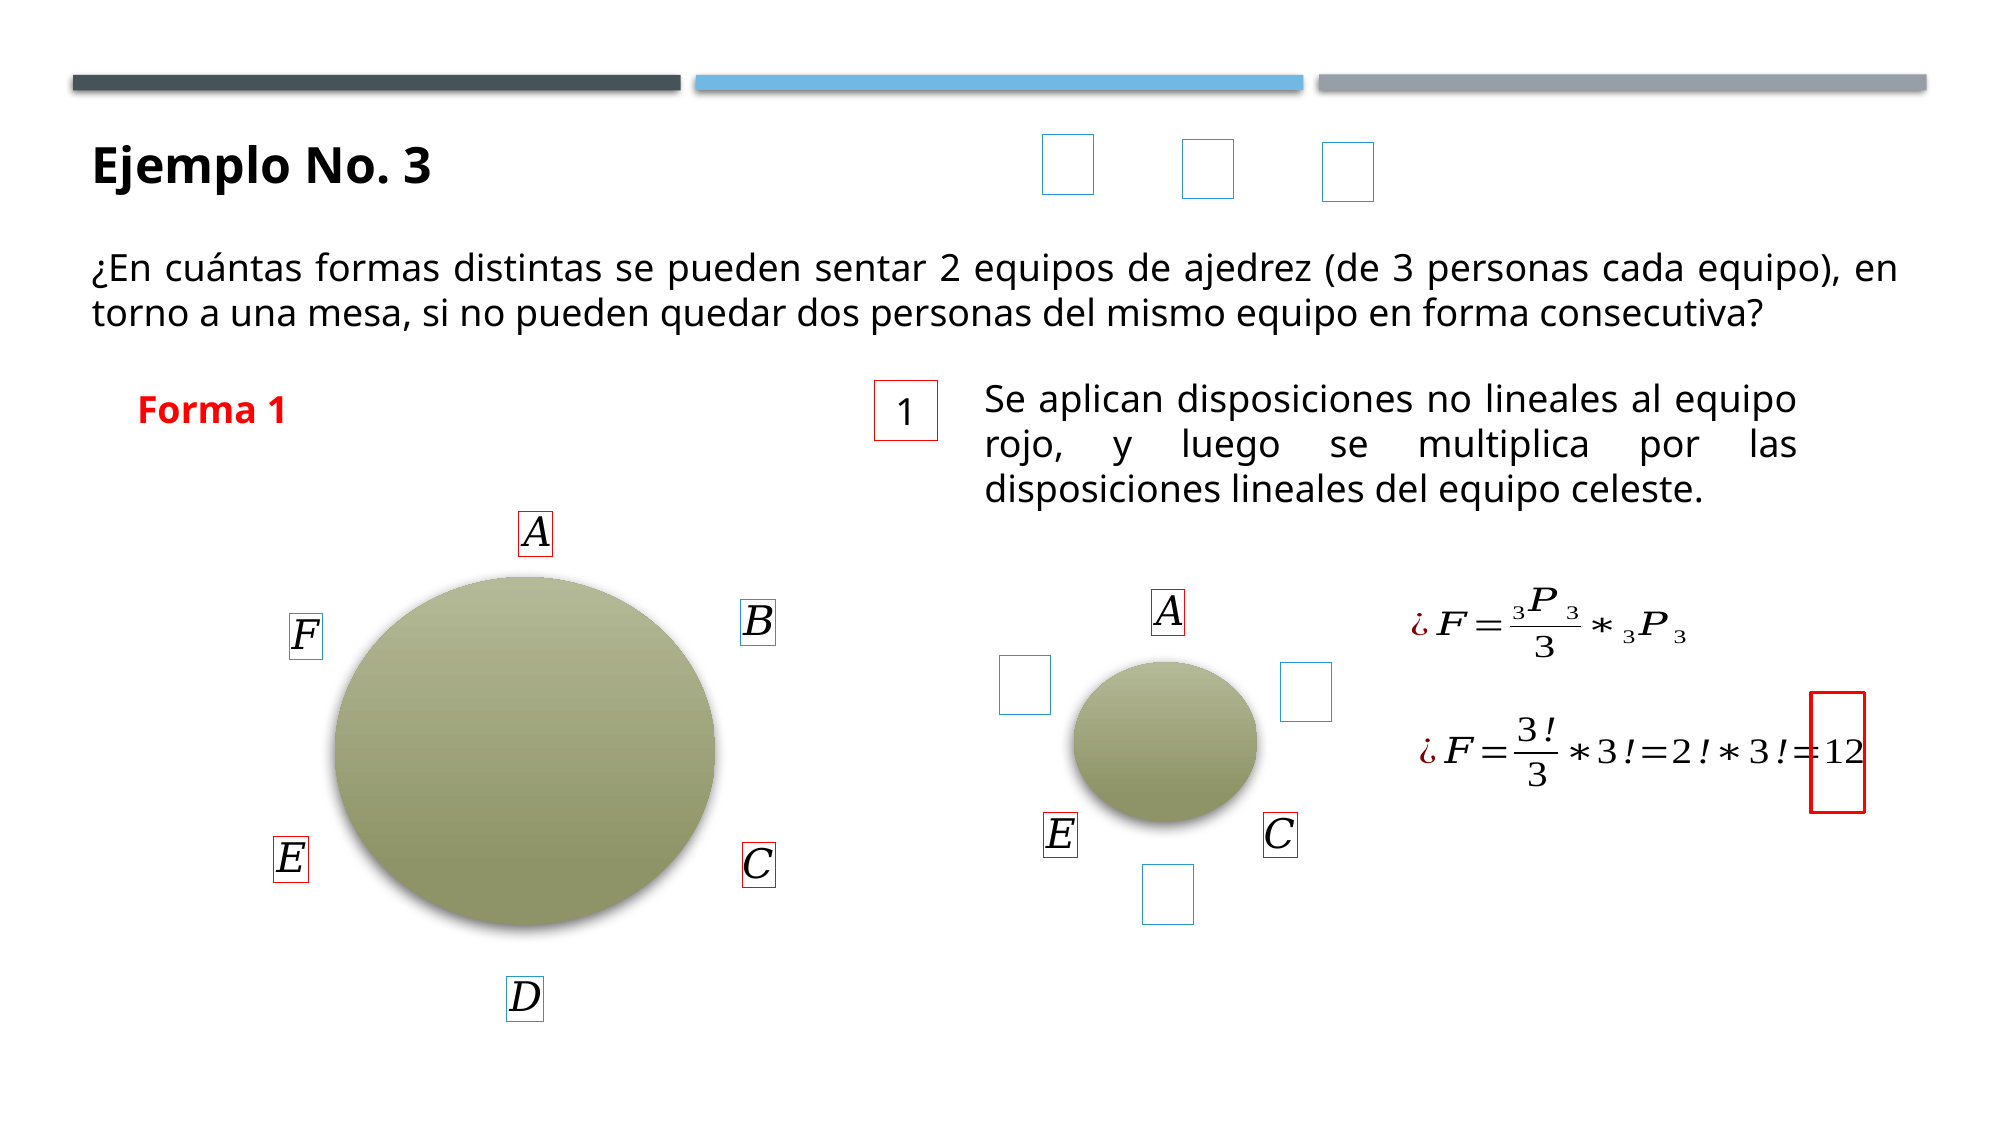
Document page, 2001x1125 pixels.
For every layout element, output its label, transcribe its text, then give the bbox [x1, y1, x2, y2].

text_box [1322, 142, 1374, 202]
text_box Ejemplo No. 3 [77, 126, 1780, 201]
text_box ¿En cuántas formas distintas se pueden sentar 2 equipos de ajedrez (de 3 personas cada equipo), en torno a una mesa, si no pueden quedar dos personas del mismo equipo en forma consecutiva? [77, 237, 1916, 342]
text_box [1042, 134, 1094, 195]
text_box [1182, 139, 1234, 199]
text_box [999, 655, 1051, 715]
text_box 1 [874, 380, 938, 441]
text_box Forma 1 [122, 378, 456, 438]
text_box [1280, 662, 1332, 722]
text_box Se aplican disposiciones no lineales al equipo rojo, y luego se multiplica por las disposiciones lineales del equipo celeste. [969, 367, 1813, 518]
text_box [1142, 864, 1194, 925]
text_box [1073, 662, 1258, 822]
text_box [1809, 691, 1866, 814]
text_box [334, 577, 716, 925]
